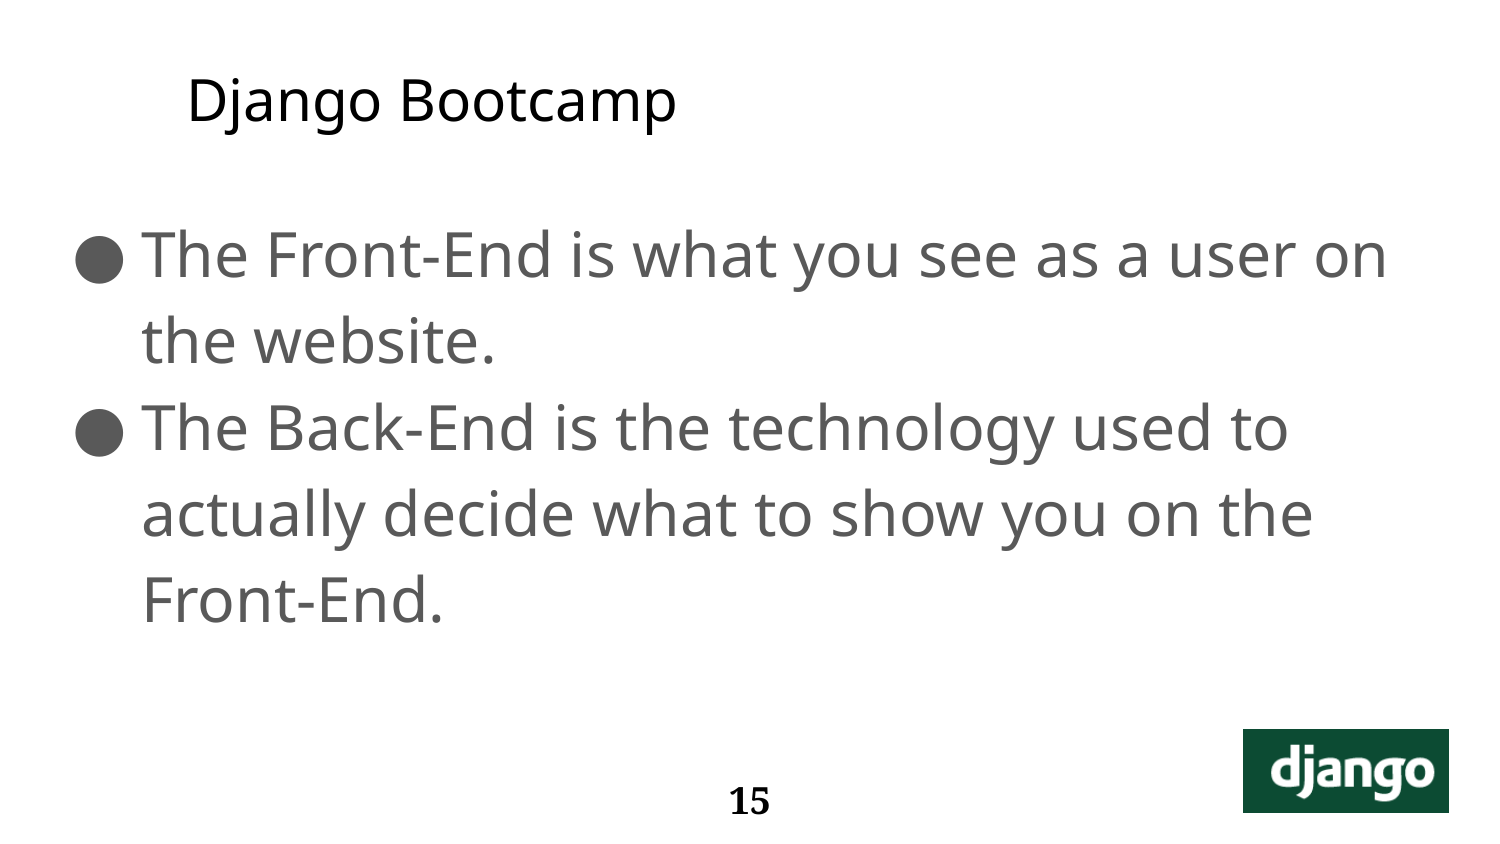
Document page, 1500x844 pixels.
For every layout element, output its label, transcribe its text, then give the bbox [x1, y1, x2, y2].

list The Front-End is what you see as a user on the website. The Back-End is the technology used to actually decide what to show you on the Front-End. [51, 189, 1449, 750]
picture [1243, 729, 1450, 814]
title Django Bootcamp [171, 48, 1449, 143]
text_box 15 [575, 756, 925, 835]
